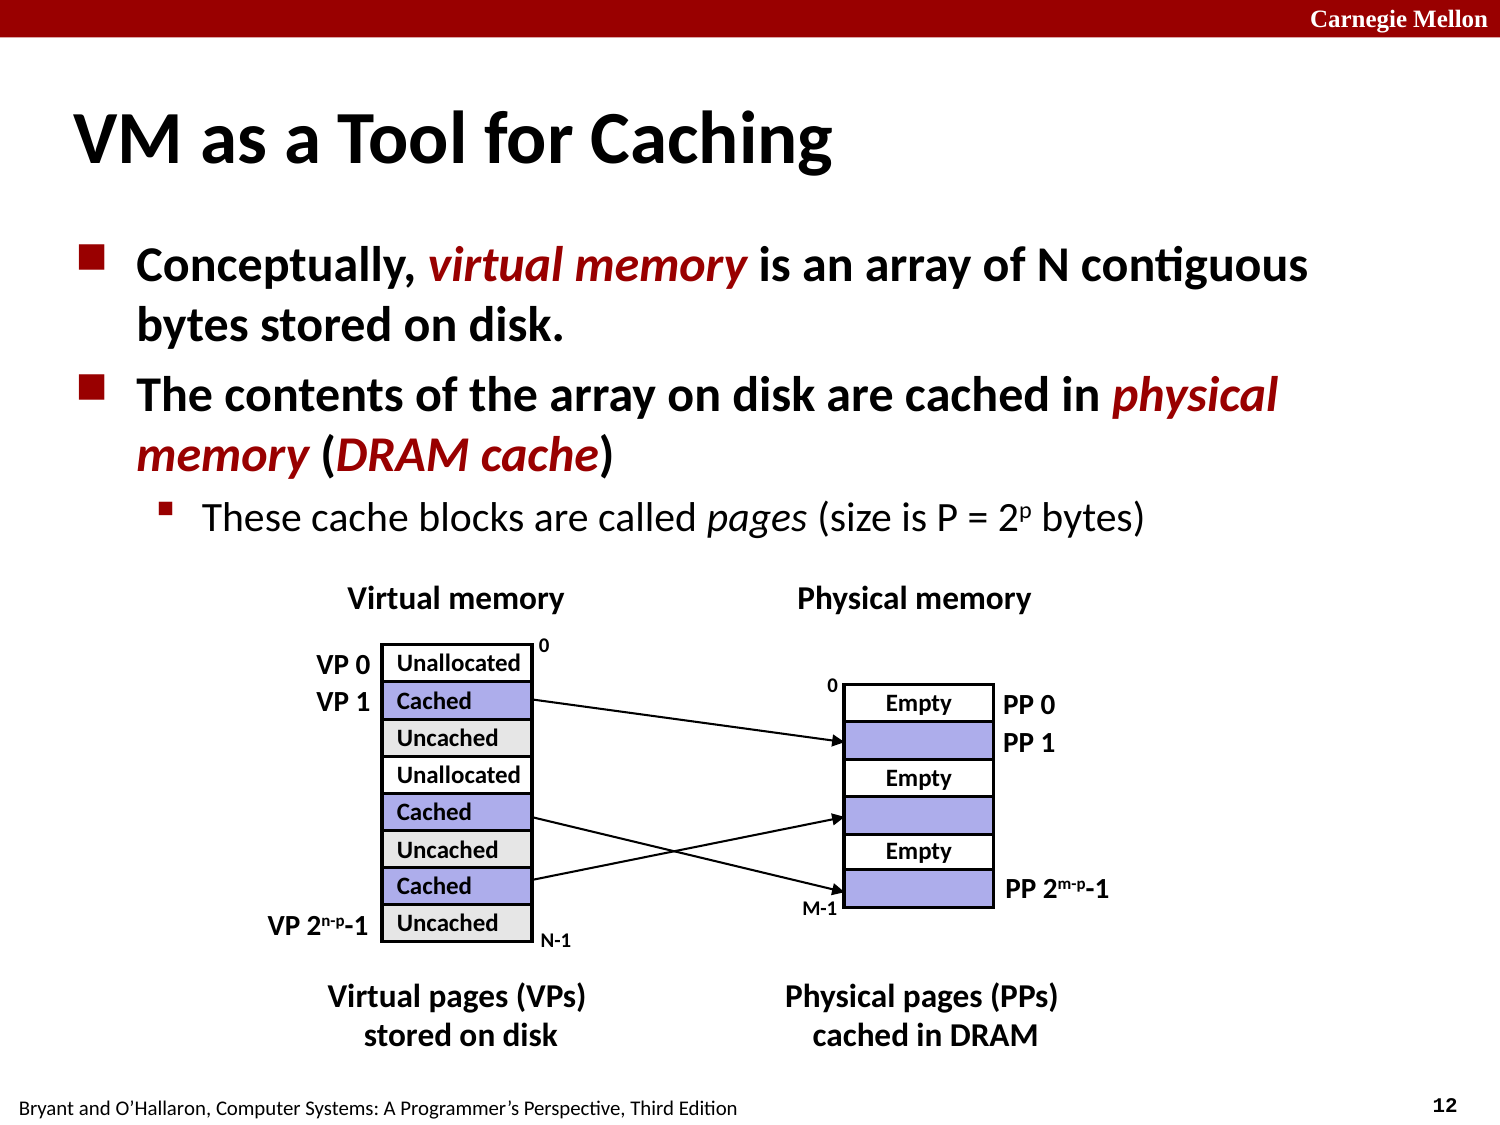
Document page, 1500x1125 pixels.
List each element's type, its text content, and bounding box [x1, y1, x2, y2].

text_box Cached [382, 793, 532, 830]
text_box Physical pages (PPs) cached in DRAM [770, 968, 1082, 1062]
text_box Uncached [384, 905, 532, 942]
text_box Uncached [382, 719, 532, 756]
text_box Virtual memory [332, 574, 581, 625]
text_box N-1 [525, 920, 586, 960]
text_box [843, 870, 990, 908]
text_box Uncached [382, 830, 532, 867]
text_box [843, 796, 994, 835]
text_box M-1 [787, 888, 853, 929]
text_box Unallocated [382, 756, 532, 793]
text_box [843, 721, 988, 759]
text_box Cached [382, 681, 532, 719]
text_box [532, 813, 845, 881]
text_box PP 0 [988, 679, 1071, 717]
text_box 0 [812, 665, 853, 706]
text_box VP 0 [301, 642, 386, 679]
text_box Cached [382, 867, 532, 905]
text_box Empty [843, 835, 994, 870]
text_box Empty [843, 684, 988, 721]
text_box PP 1 [988, 717, 1071, 767]
text_box Unallocated [382, 644, 532, 681]
text_box [832, 883, 840, 888]
text_box Virtual pages (VPs) stored on disk [312, 968, 610, 1062]
text_box VP 1 [301, 679, 382, 726]
text_box [532, 699, 845, 747]
title VM as a Tool for Caching [58, 71, 1305, 197]
text_box 0 [523, 625, 565, 665]
text_box VP 2n-p-1 [252, 903, 384, 949]
list Conceptually, virtual memory is an array of N contiguous bytes stored on disk. The contents of the array on disk are cached in physical memory (DRAM cache) These cache blocks are called pages (size is P = 2p bytes) [64, 223, 1361, 563]
text_box PP 2m-p-1 [990, 866, 1125, 912]
text_box Empty [843, 759, 994, 796]
text_box Physical memory [782, 574, 1047, 625]
